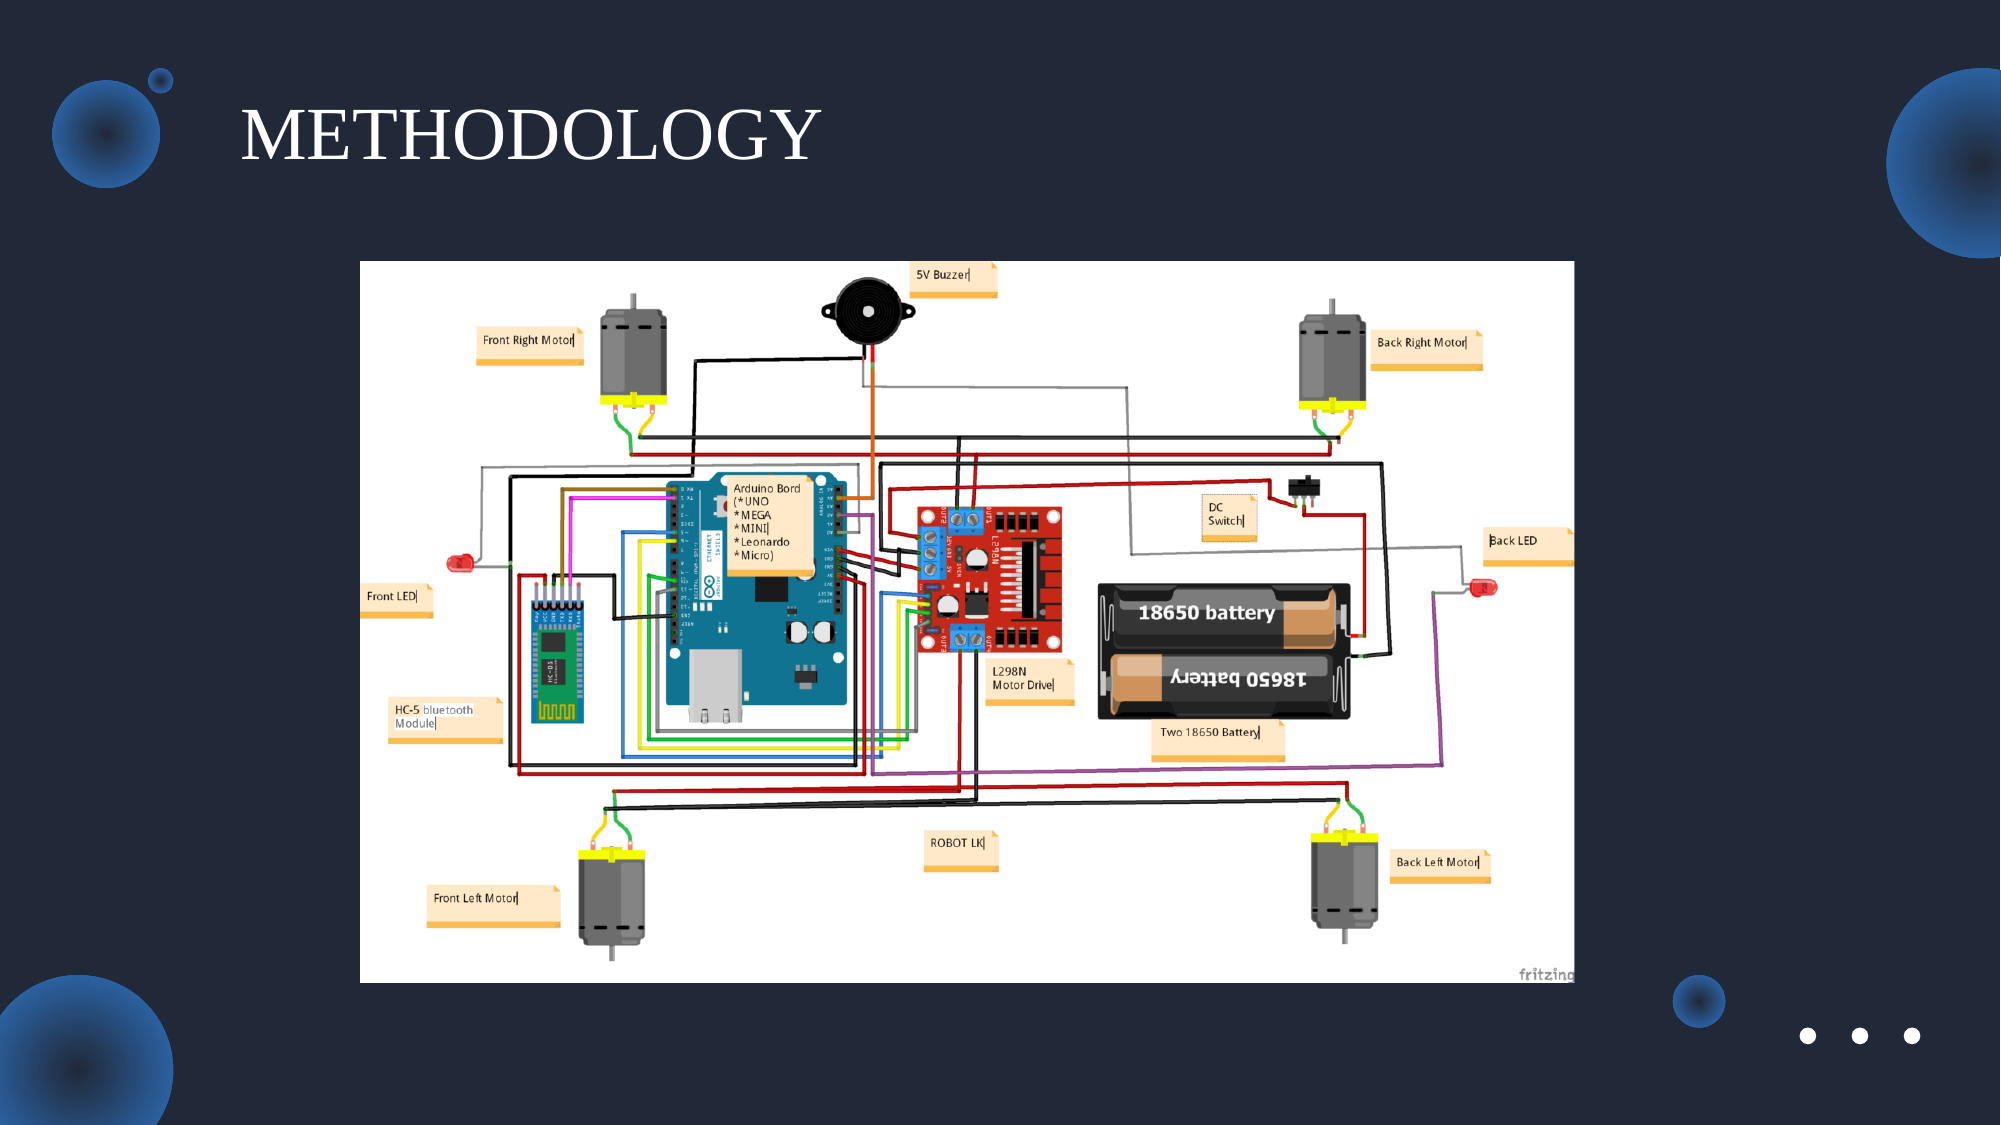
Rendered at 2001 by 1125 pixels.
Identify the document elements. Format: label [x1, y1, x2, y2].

text_box [1799, 1027, 1921, 1045]
text_box [0, 0, 2000, 1125]
picture [359, 260, 1576, 983]
text_box [52, 68, 174, 189]
